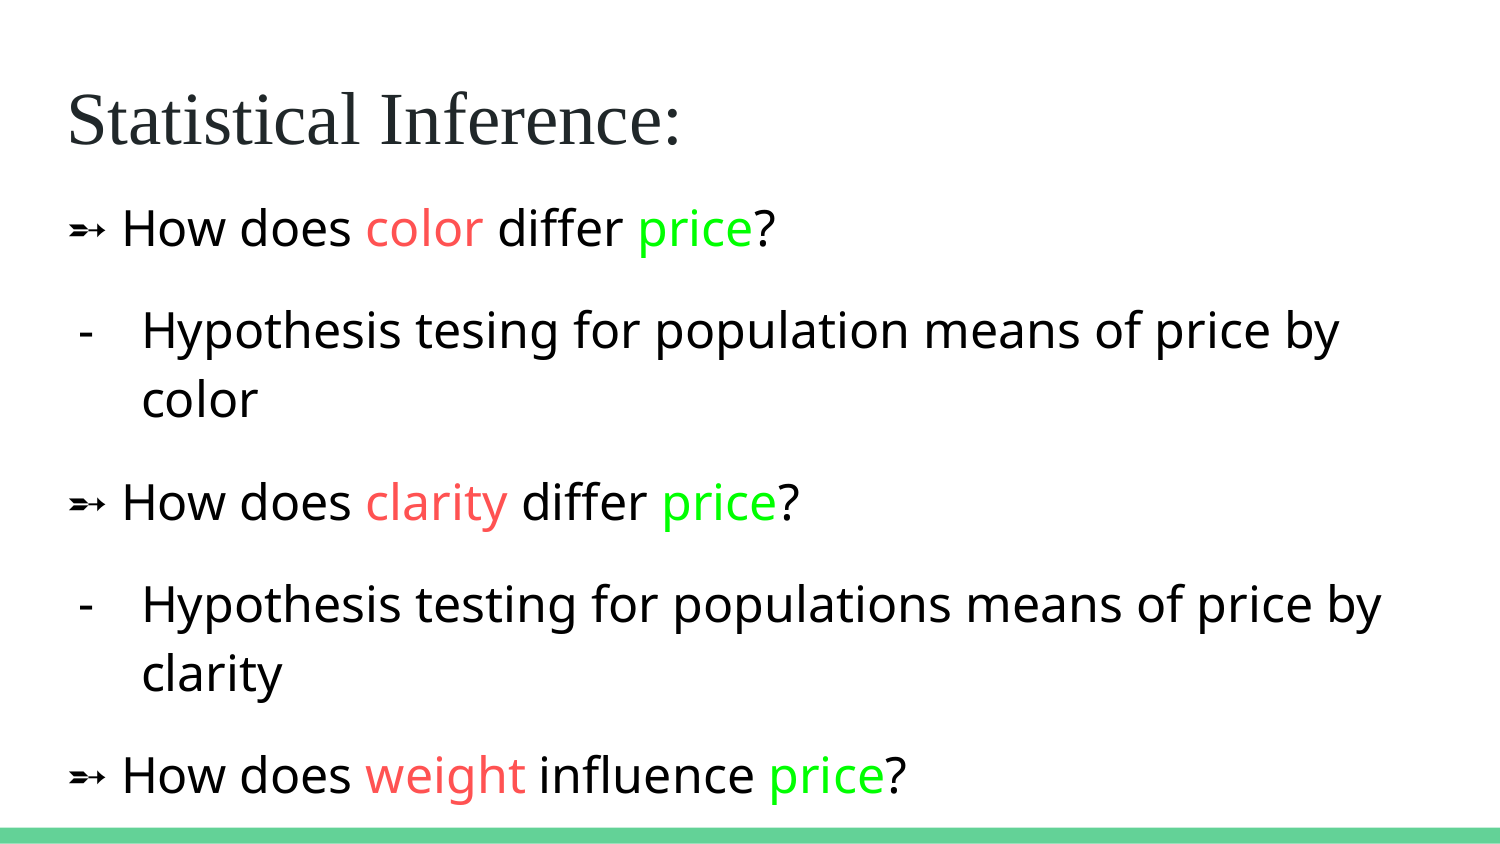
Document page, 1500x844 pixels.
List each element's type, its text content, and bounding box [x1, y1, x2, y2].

title Statistical Inference: [51, 55, 1449, 149]
list ➵ How does color differ price? Hypothesis tesing for population means of price by color ➵ How does clarity differ price? Hypothesis testing for populations means of price by clarity ➵ How does weight influence price? Inference for regression [51, 172, 1449, 734]
